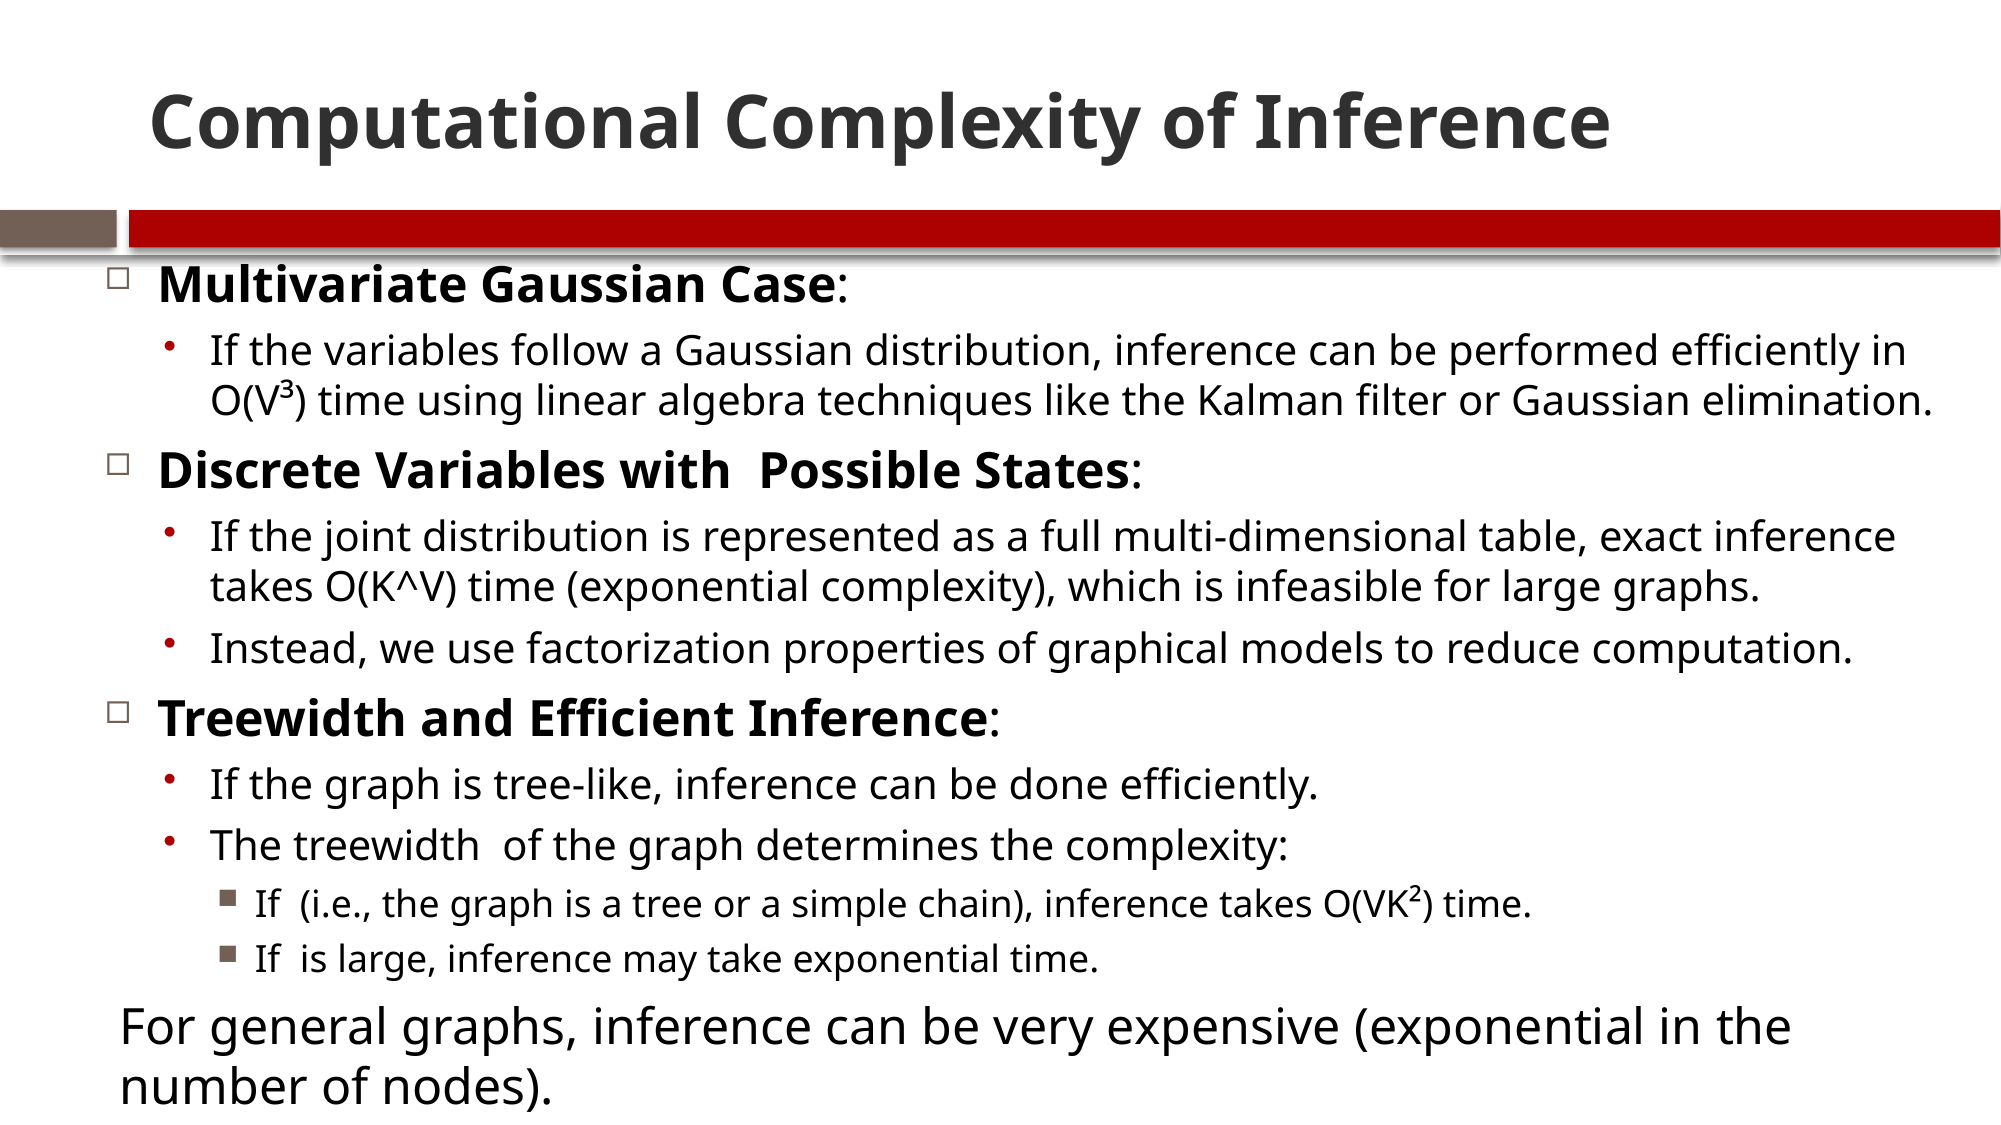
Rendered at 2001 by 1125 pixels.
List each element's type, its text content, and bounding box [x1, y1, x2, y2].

title Computational Complexity of Inference [133, 37, 1918, 200]
